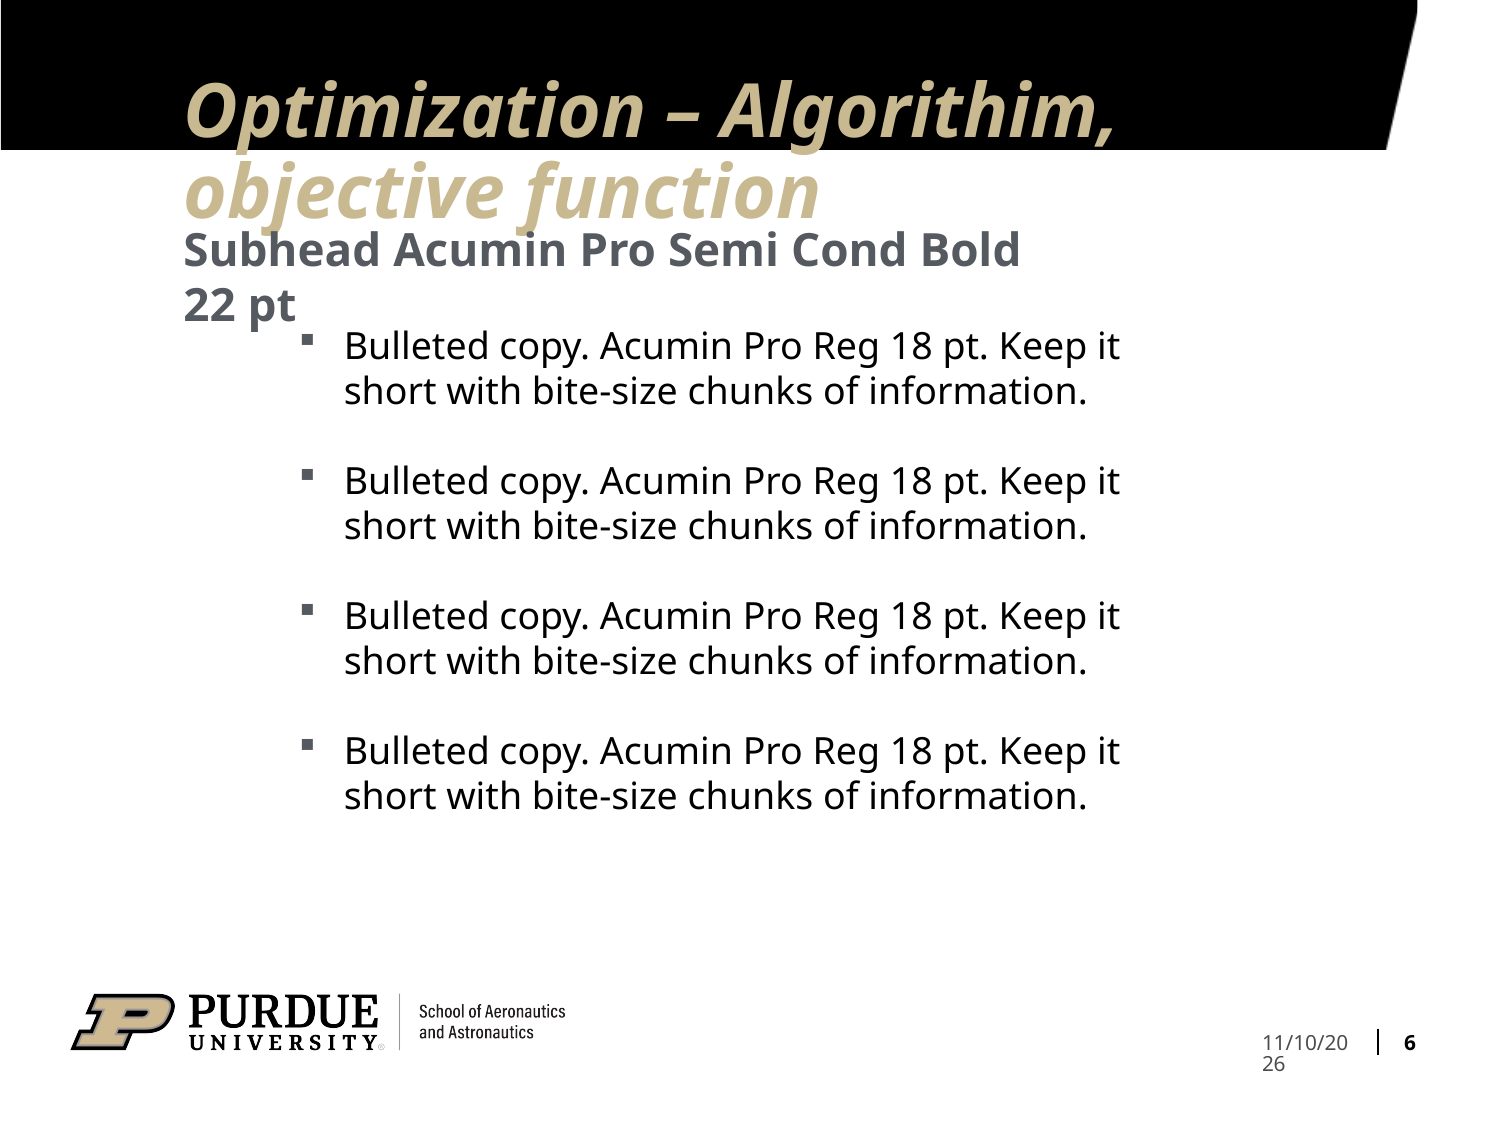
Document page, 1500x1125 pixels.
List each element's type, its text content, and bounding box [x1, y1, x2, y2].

picture [70, 991, 655, 1054]
slide_number 6 [1380, 1013, 1441, 1074]
title Optimization – Algorithim, objective function [180, 70, 1322, 160]
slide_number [1247, 1017, 1375, 1071]
subtitle Subhead Acumin Pro Semi Cond Bold 22 pt [183, 220, 1085, 277]
list Bulleted copy. Acumin Pro Reg 18 pt. Keep it short with bite-size chunks of information. Bulleted copy. Acumin Pro Reg 18 pt. Keep it short with bite-size chunks of information. Bulleted copy. Acumin Pro Reg 18 pt. Keep it short with bite-size chunks of information. Bulleted copy. Acumin Pro Reg 18 pt. Keep it short with bite-size chunks of information. [298, 321, 1206, 882]
